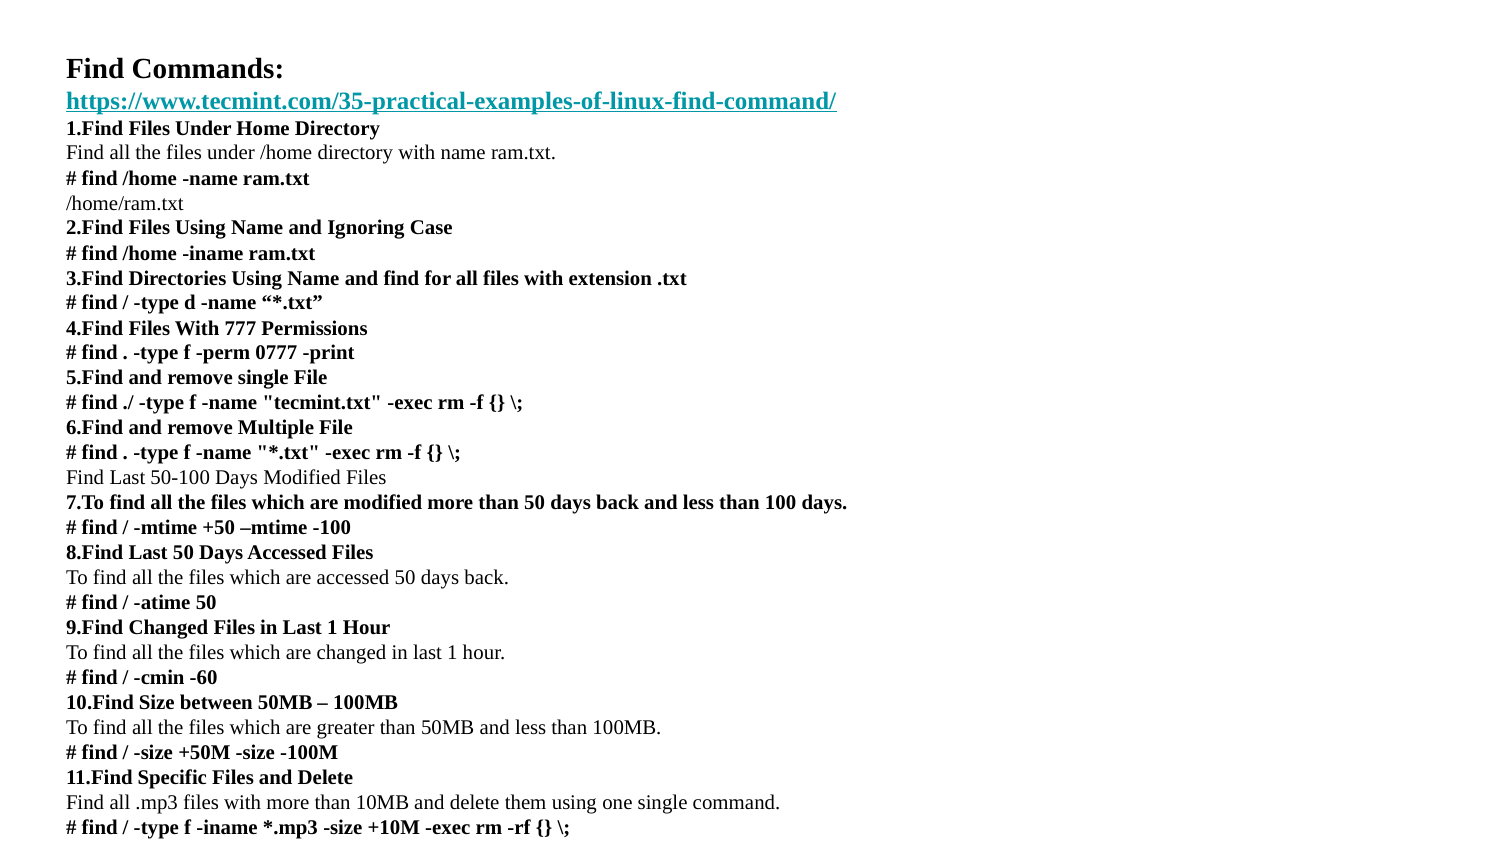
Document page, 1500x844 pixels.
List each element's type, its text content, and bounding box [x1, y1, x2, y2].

list Find Commands: https://www.tecmint.com/35-practical-examples-of-linux-find-command/ 1.Find Files Under Home Directory Find all the files under /home directory with name ram.txt. # find /home -name ram.txt /home/ram.txt 2.Find Files Using Name and Ignoring Case # find /home -iname ram.txt 3.Find Directories Using Name and find for all files with extension .txt # find / -type d -name “*.txt” 4.Find Files With 777 Permissions # find . -type f -perm 0777 -print 5.Find and remove single File # find ./ -type f -name "tecmint.txt" -exec rm -f {} \; 6.Find and remove Multiple File # find . -type f -name "*.txt" -exec rm -f {} \; Find Last 50-100 Days Modified Files 7.To find all the files which are modified more than 50 days back and less than 100 days. # find / -mtime +50 –mtime -100 8.Find Last 50 Days Accessed Files To find all the files which are accessed 50 days back. # find / -atime 50 9.Find Changed Files in Last 1 Hour To find all the files which are changed in last 1 hour. # find / -cmin -60 10.Find Size between 50MB – 100MB To find all the files which are greater than 50MB and less than 100MB. # find / -size +50M -size -100M 11.Find Specific Files and Delete Find all .mp3 files with more than 10MB and delete them using one single command. # find / -type f -iname *.mp3 -size +10M -exec rm -rf {} \; [51, 34, 1462, 838]
